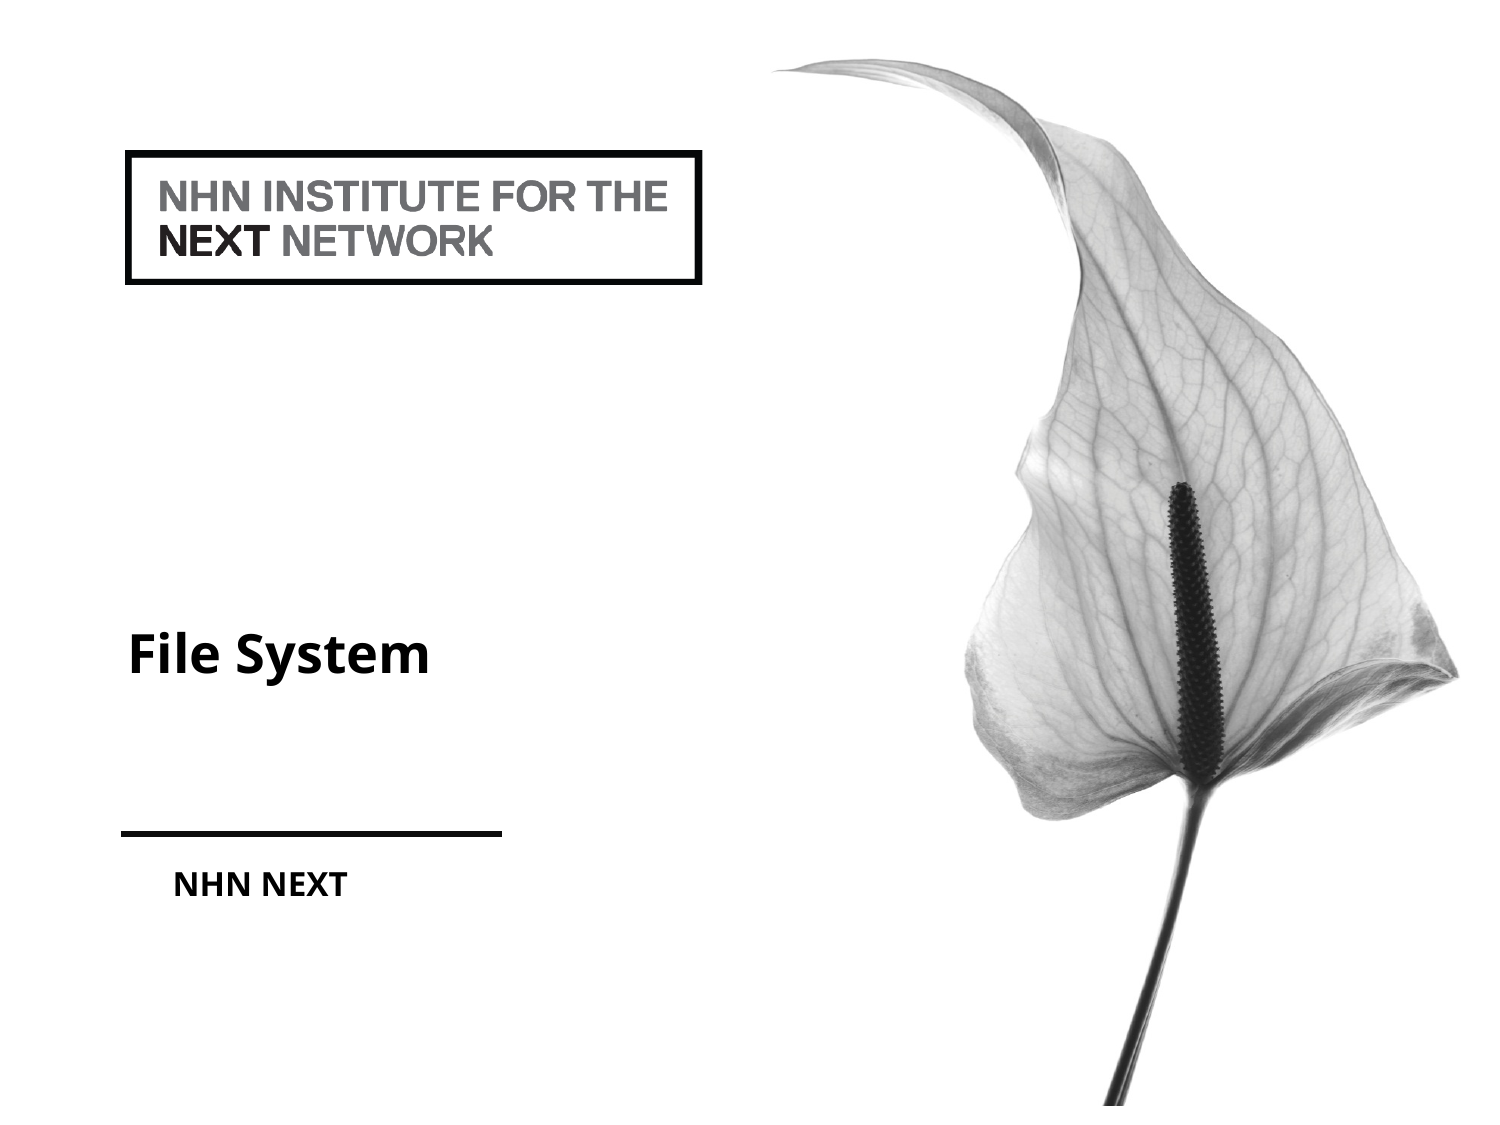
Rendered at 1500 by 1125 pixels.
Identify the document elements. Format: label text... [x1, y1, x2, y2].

picture [761, 18, 1495, 1107]
text_box NHN NEXT [157, 846, 465, 911]
text_box File System [112, 515, 756, 757]
picture [123, 148, 703, 286]
